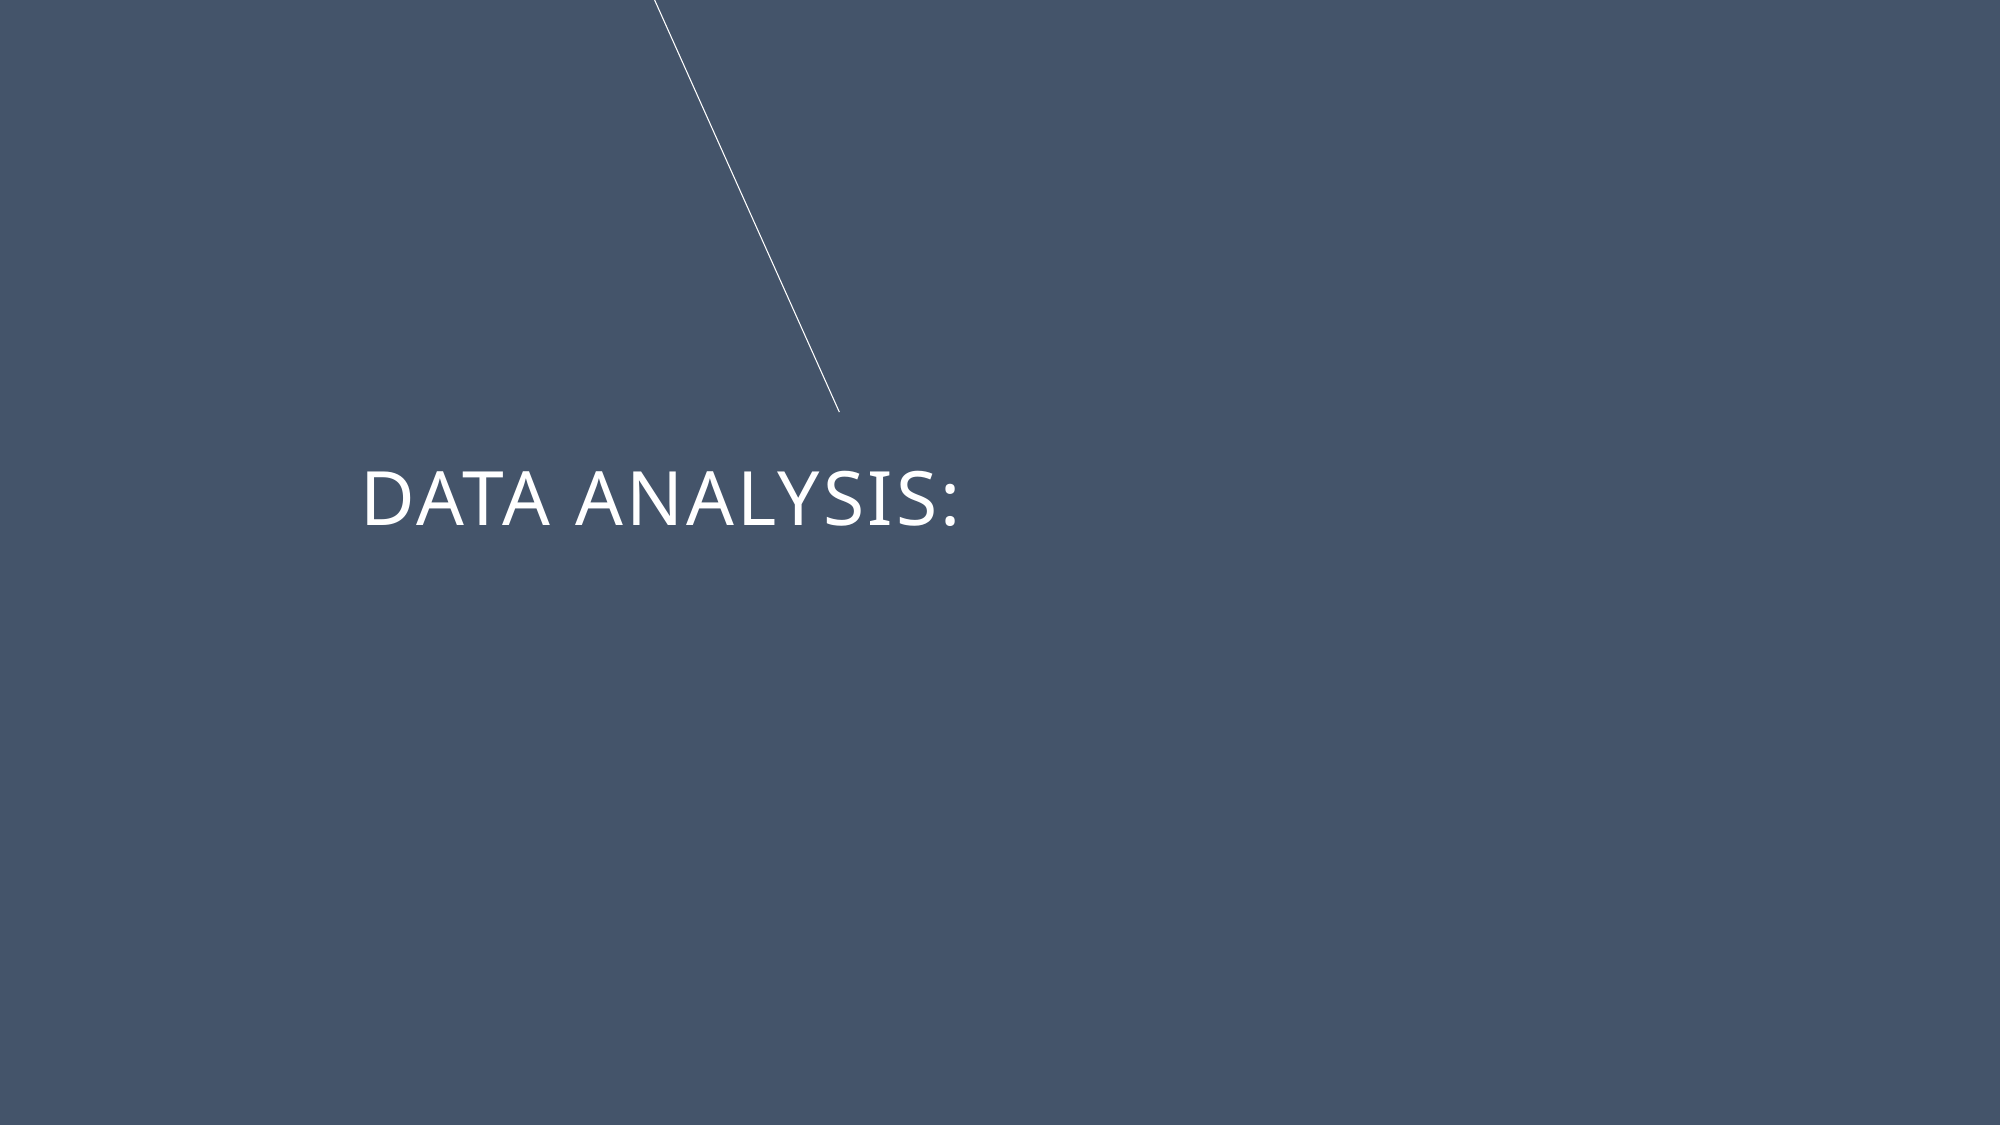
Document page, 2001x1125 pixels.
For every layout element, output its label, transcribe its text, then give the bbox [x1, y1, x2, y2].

title Data ANALYSIS: [345, 80, 1333, 640]
